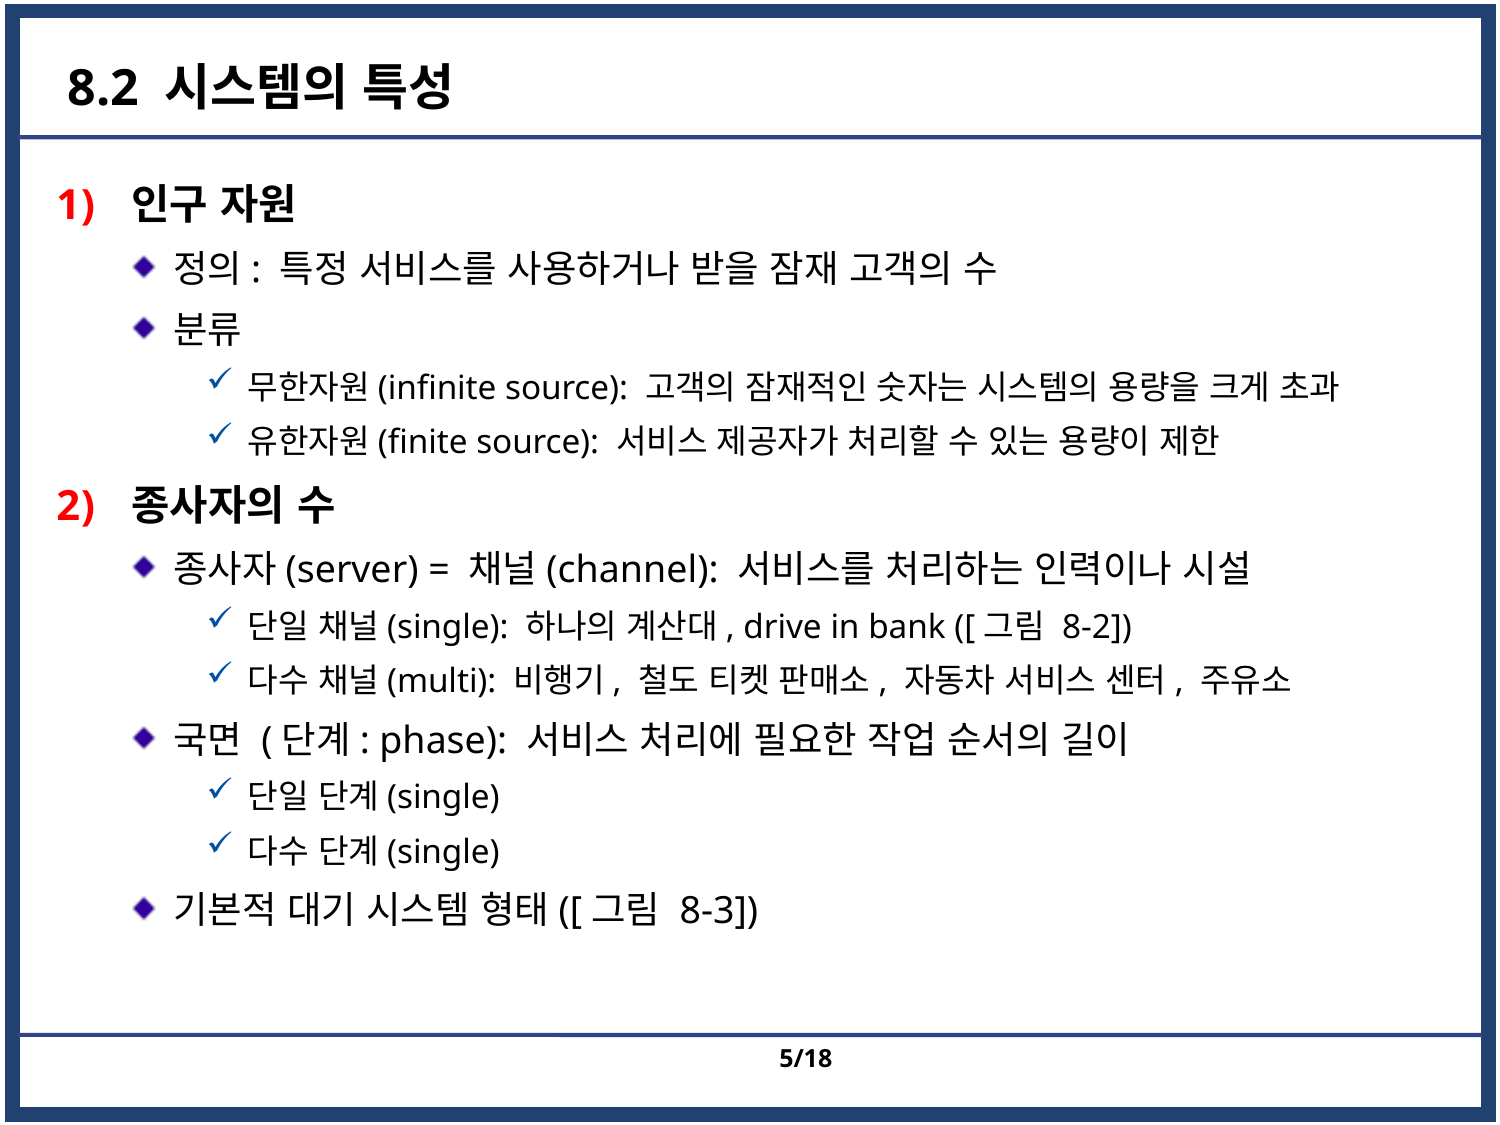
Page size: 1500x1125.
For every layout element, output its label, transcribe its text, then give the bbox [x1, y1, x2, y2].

picture [131, 895, 158, 923]
picture [131, 725, 158, 752]
list 인구 자원 정의: 특정 서비스를 사용하거나 받을 잠재 고객의 수 분류 무한자원(infinite source): 고객의 잠재적인 숫자는 시스템의 용량을 크게 초과 유한자원(finite source): 서비스 제공자가 처리할 수 있는 용량이 제한 종사자의 수 종사자(server) = 채널(channel): 서비스를 처리하는 인력이나 시설 단일 채널(single): 하나의 계산대, drive in bank ([그림 8-2]) 다수 채널(multi): 비행기, 철도 티켓 판매소, 자동차 서비스 센터, 주유소 국면 (단계: phase): 서비스 처리에 필요한 작업 순서의 길이 단일 단계(single) 다수 단계(single) 기본적 대기 시스템 형태([그림 8-3]) [41, 160, 1424, 1012]
picture [131, 254, 158, 281]
picture [131, 315, 158, 342]
picture [131, 554, 158, 581]
title 8.2 시스템의 특성 [52, 45, 1223, 126]
